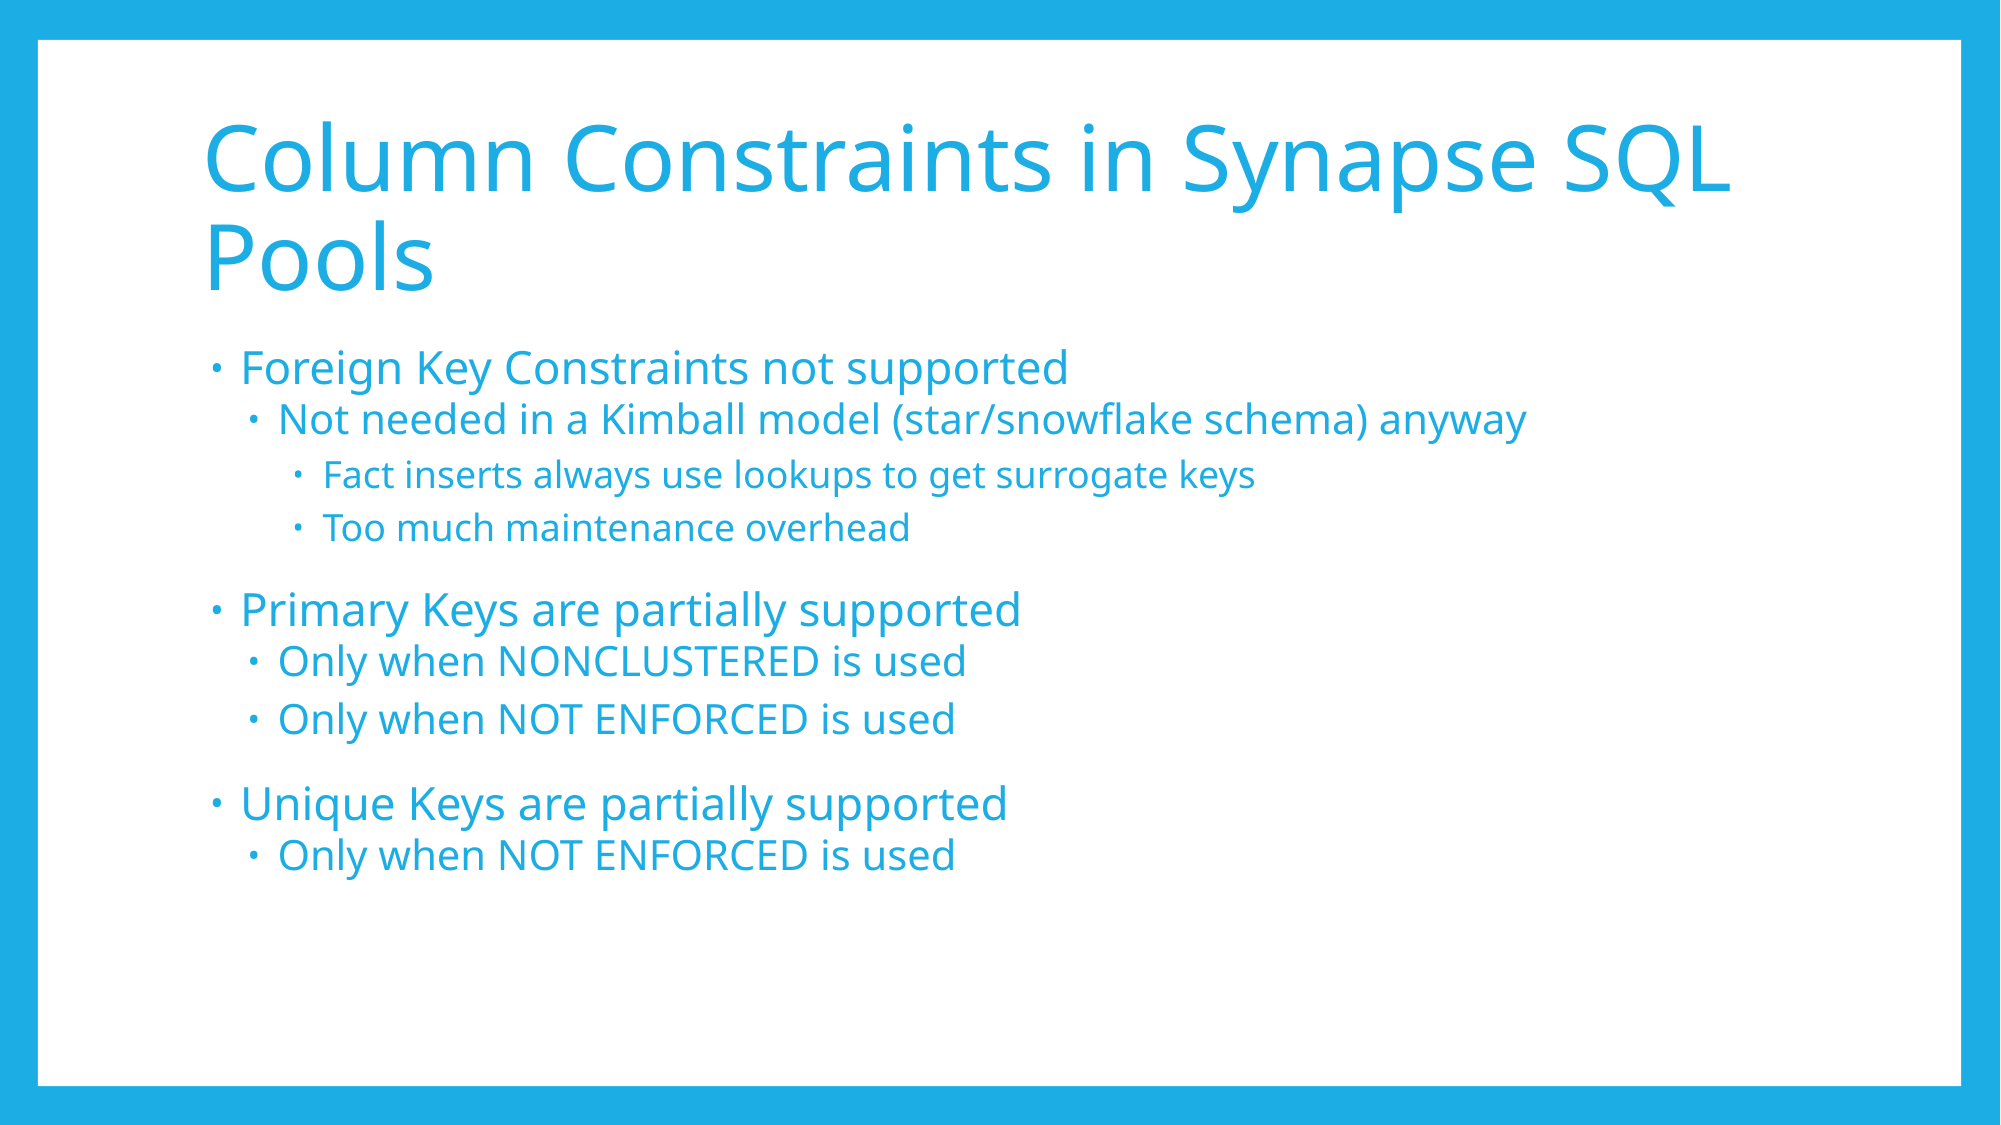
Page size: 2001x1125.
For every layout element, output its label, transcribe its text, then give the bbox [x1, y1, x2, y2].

title Column Constraints in Synapse SQL Pools [187, 99, 1808, 323]
list Foreign Key Constraints not supported Not needed in a Kimball model (star/snowflake schema) anyway Fact inserts always use lookups to get surrogate keys Too much maintenance overhead Primary Keys are partially supported Only when NONCLUSTERED is used Only when NOT ENFORCED is used Unique Keys are partially supported Only when NOT ENFORCED is used [187, 337, 1808, 1000]
